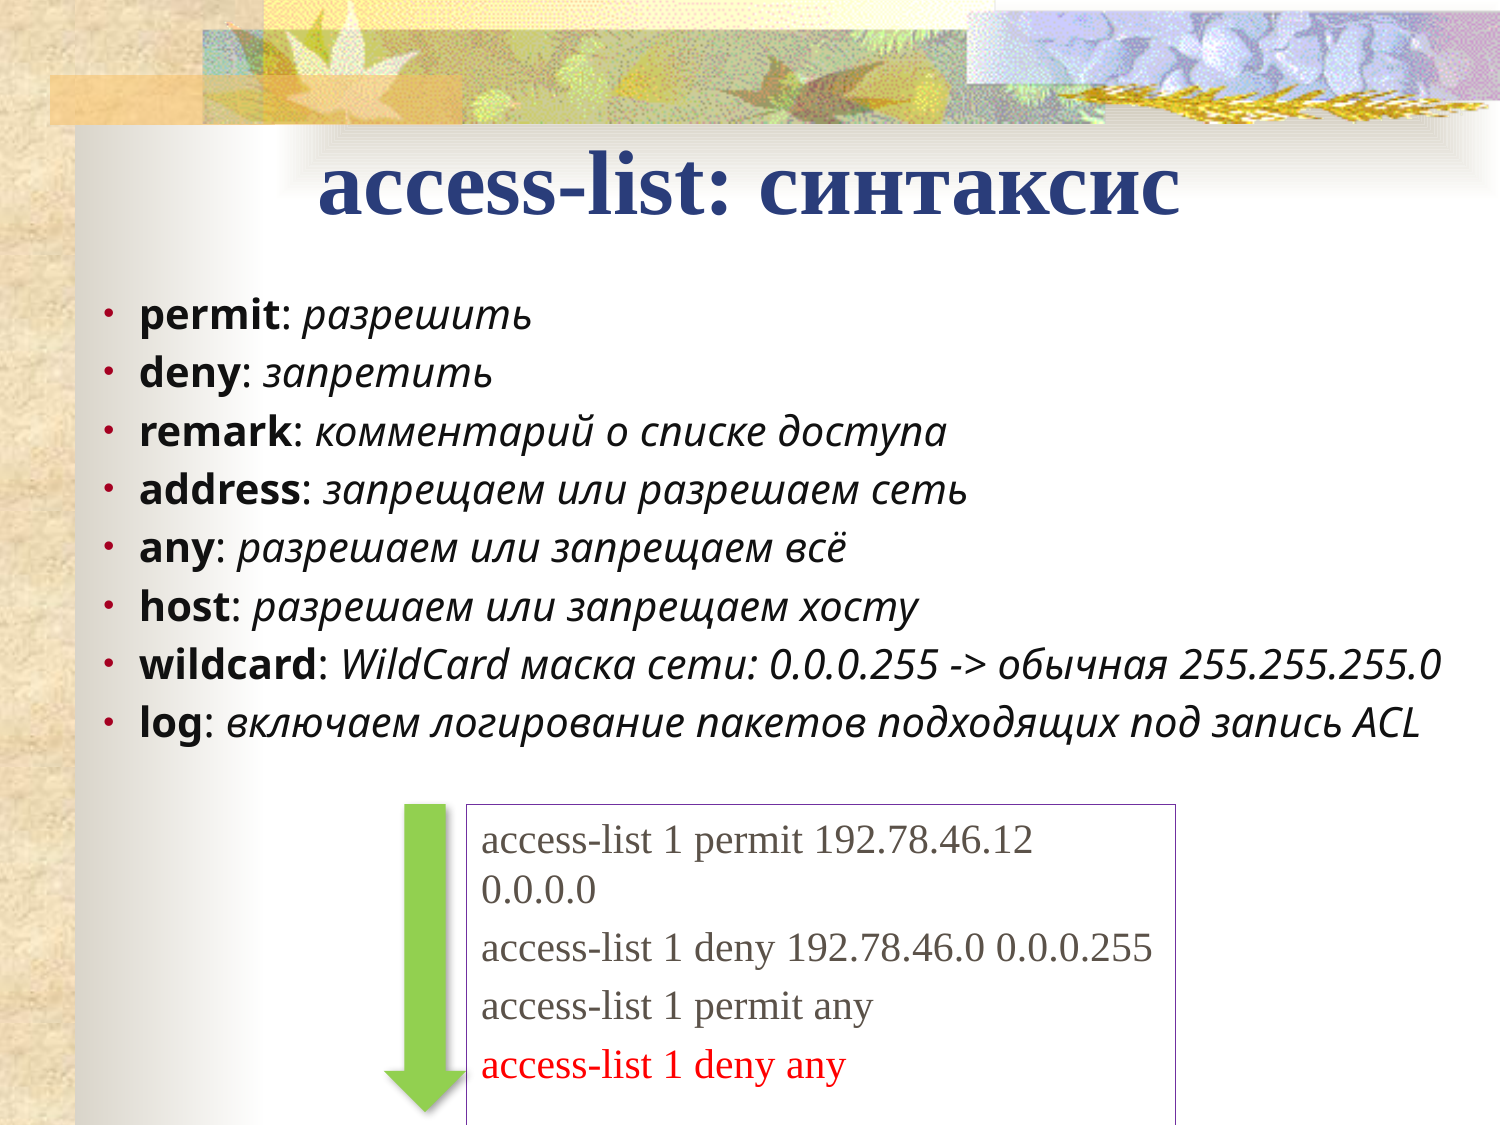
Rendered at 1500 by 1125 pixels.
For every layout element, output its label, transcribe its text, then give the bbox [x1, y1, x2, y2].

text_box [383, 804, 467, 1113]
picture [0, 0, 1500, 1125]
text_box access-list: синтаксис [112, 115, 1388, 280]
text_box access-list 1 permit 192.78.46.12 0.0.0.0 access-list 1 deny 192.78.46.0 0.0.0.255 access-list 1 permit any access-list 1 deny any [466, 804, 1176, 1125]
text_box permit: разрешить deny: запретить remark: комментарий о списке доступа address: запрещаем или разрешаем сеть any: разрешаем или запрещаем всё host: разрешаем или запрещаем хосту wildcard: WildCard маска сети: 0.0.0.255 -> обычная 255.255.255.0 log: включаем логирование пакетов подходящих под запись ACL [88, 280, 1500, 754]
